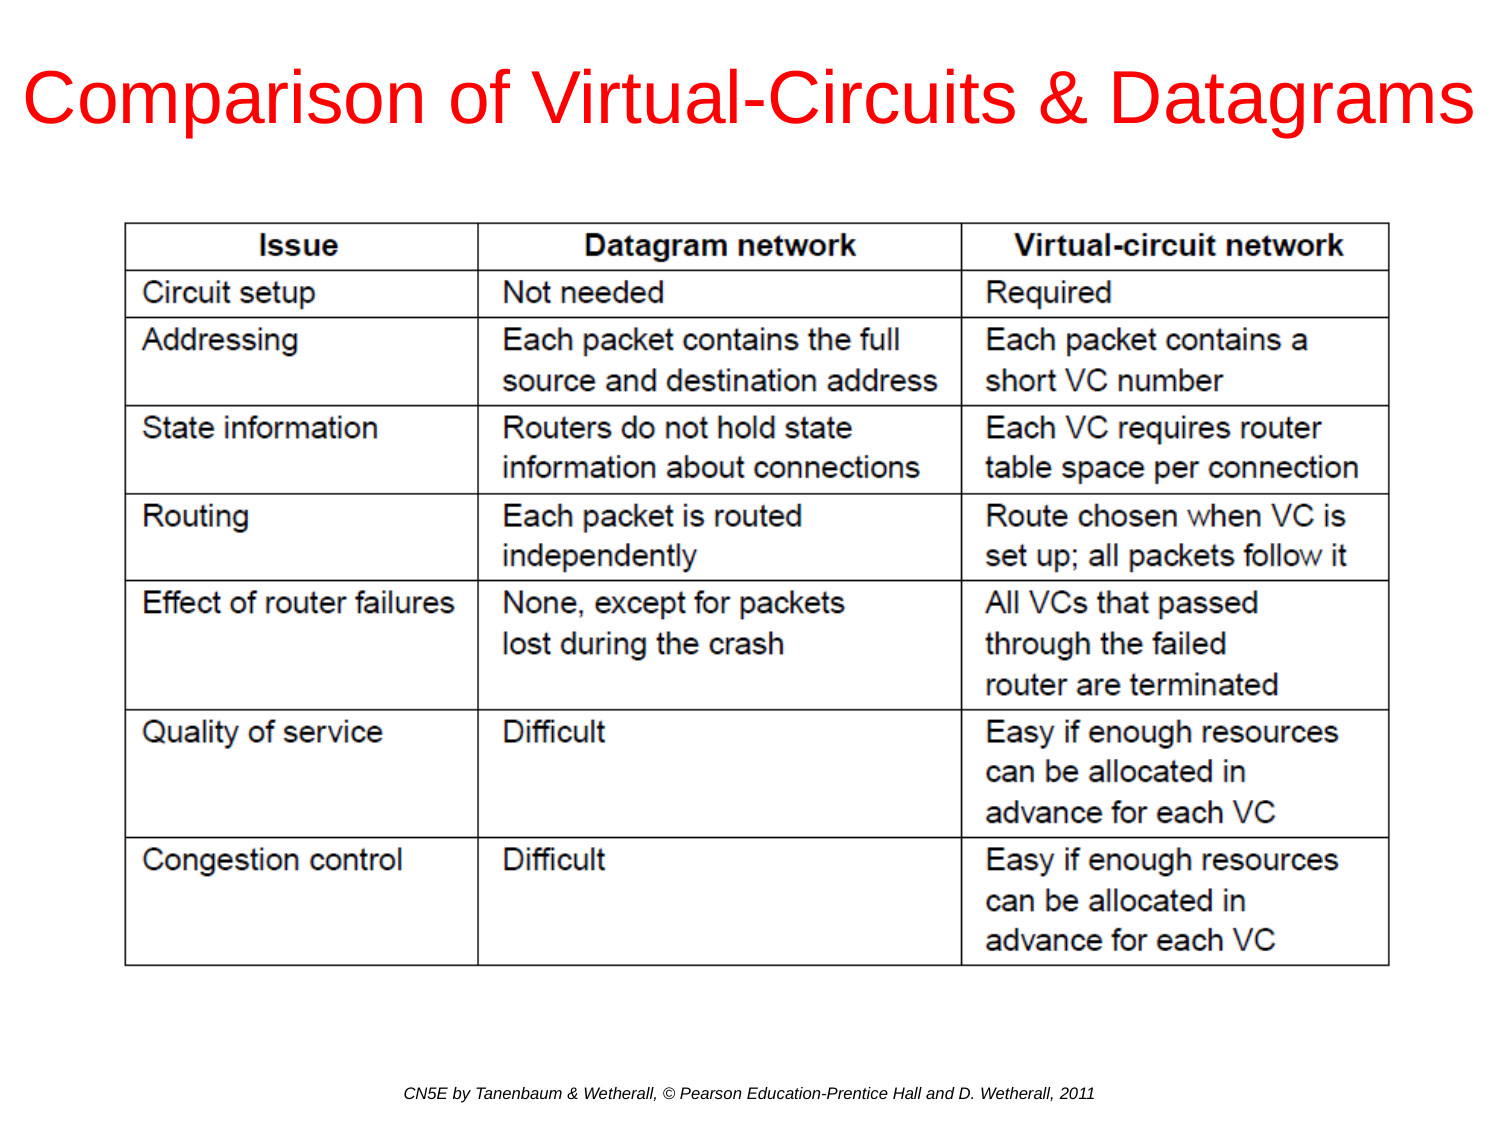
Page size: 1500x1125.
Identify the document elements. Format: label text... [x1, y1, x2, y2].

footer CN5E by Tanenbaum & Wetherall, © Pearson Education-Prentice Hall and D. Wetherall, 2011 [0, 1074, 1500, 1125]
title Comparison of Virtual-Circuits & Datagrams [0, 0, 1500, 188]
picture [105, 209, 1399, 983]
